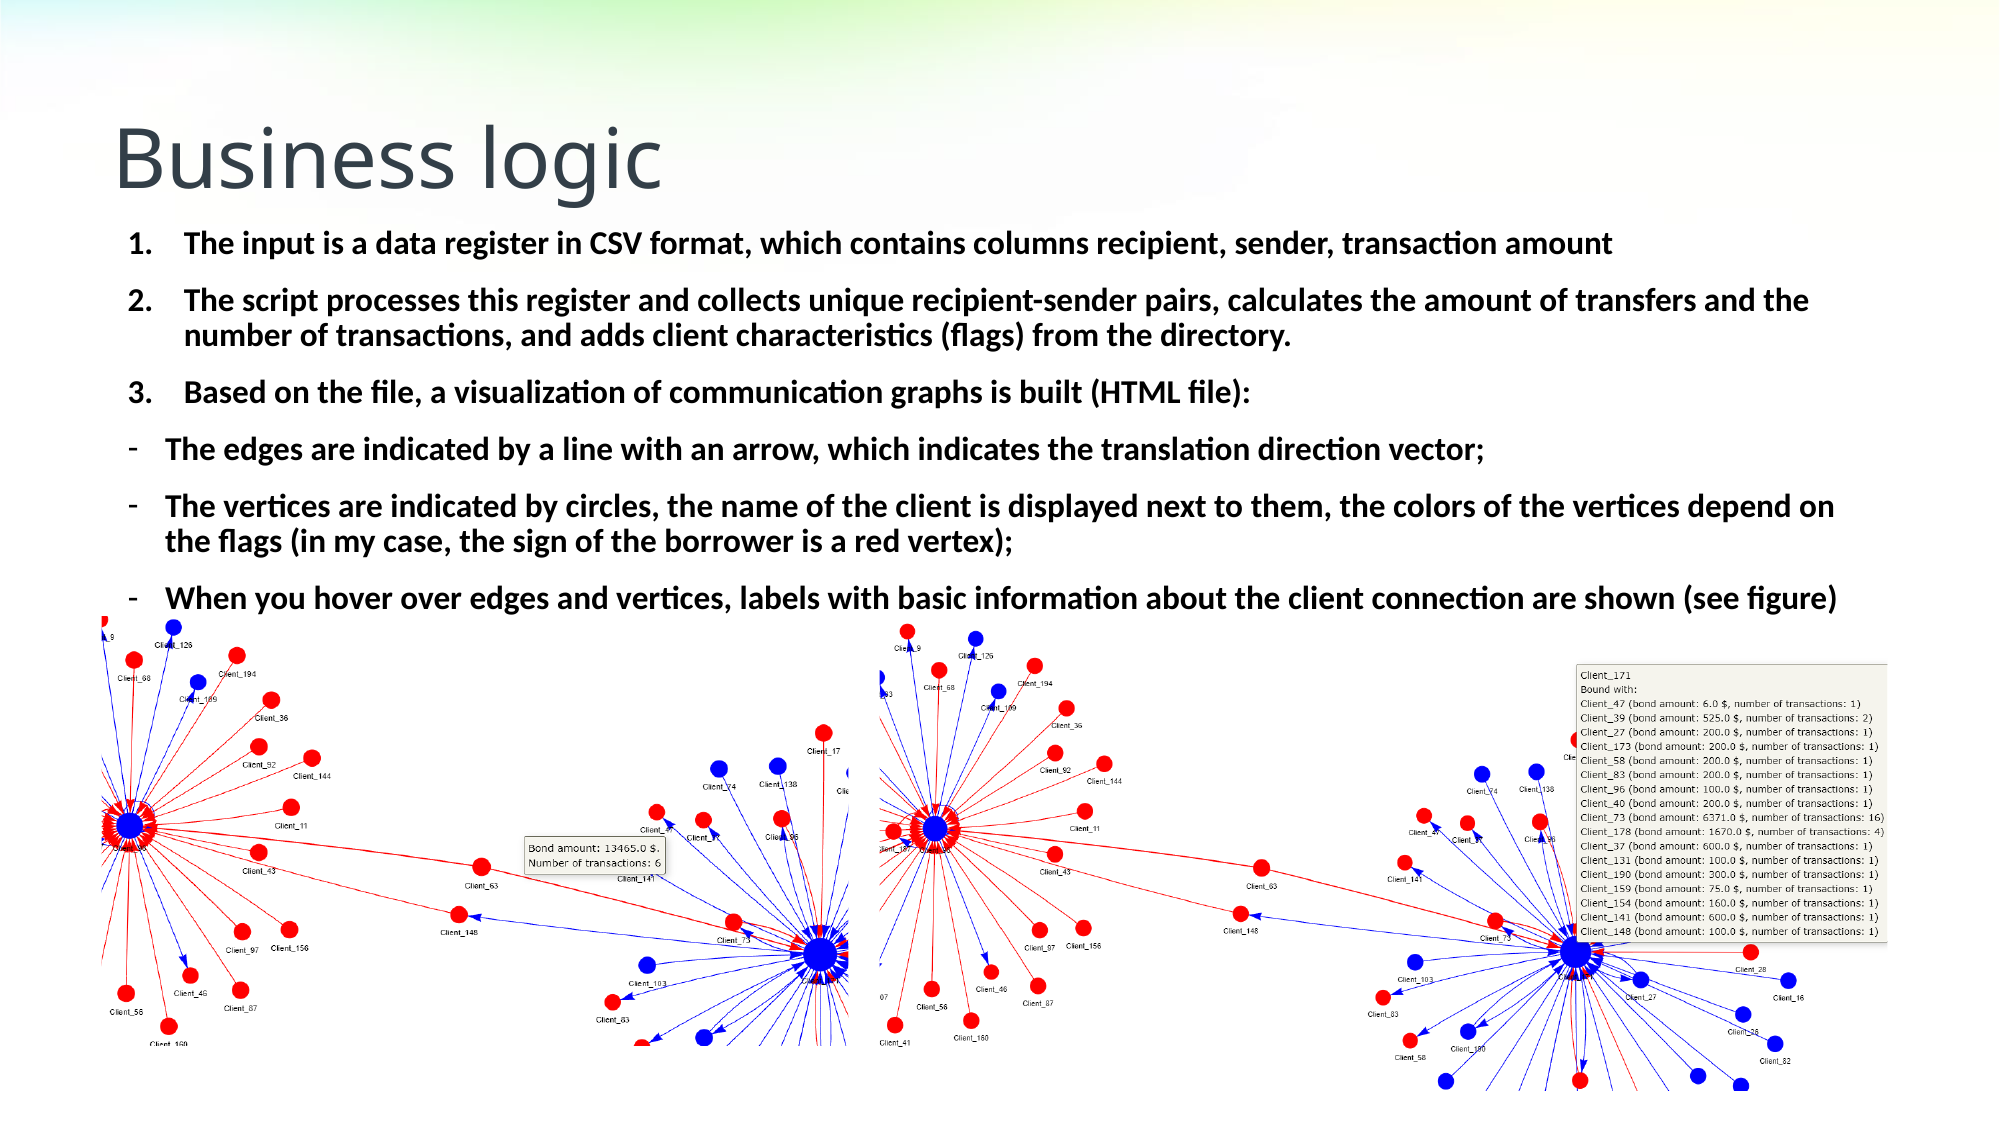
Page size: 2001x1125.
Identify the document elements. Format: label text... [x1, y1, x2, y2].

text_box Business logic [112, 104, 1888, 423]
picture [879, 616, 1888, 1091]
list The input is a data register in CSV format, which contains columns recipient, sender, transaction amount The script processes this register and collects unique recipient-sender pairs, calculates the amount of transfers and the number of transactions, and adds client characteristics (flags) from the directory. Based on the file, a visualization of communication graphs is built (HTML file): The edges are indicated by a line with an arrow, which indicates the translation direction vector; The vertices are indicated by circles, the name of the client is displayed next to them, the colors of the vertices depend on the flags (in my case, the sign of the borrower is a red vertex); When you hover over edges and vertices, labels with basic information about the client connection are shown (see figure) [112, 423, 1888, 933]
picture [0, 0, 2000, 272]
picture [101, 616, 849, 1046]
